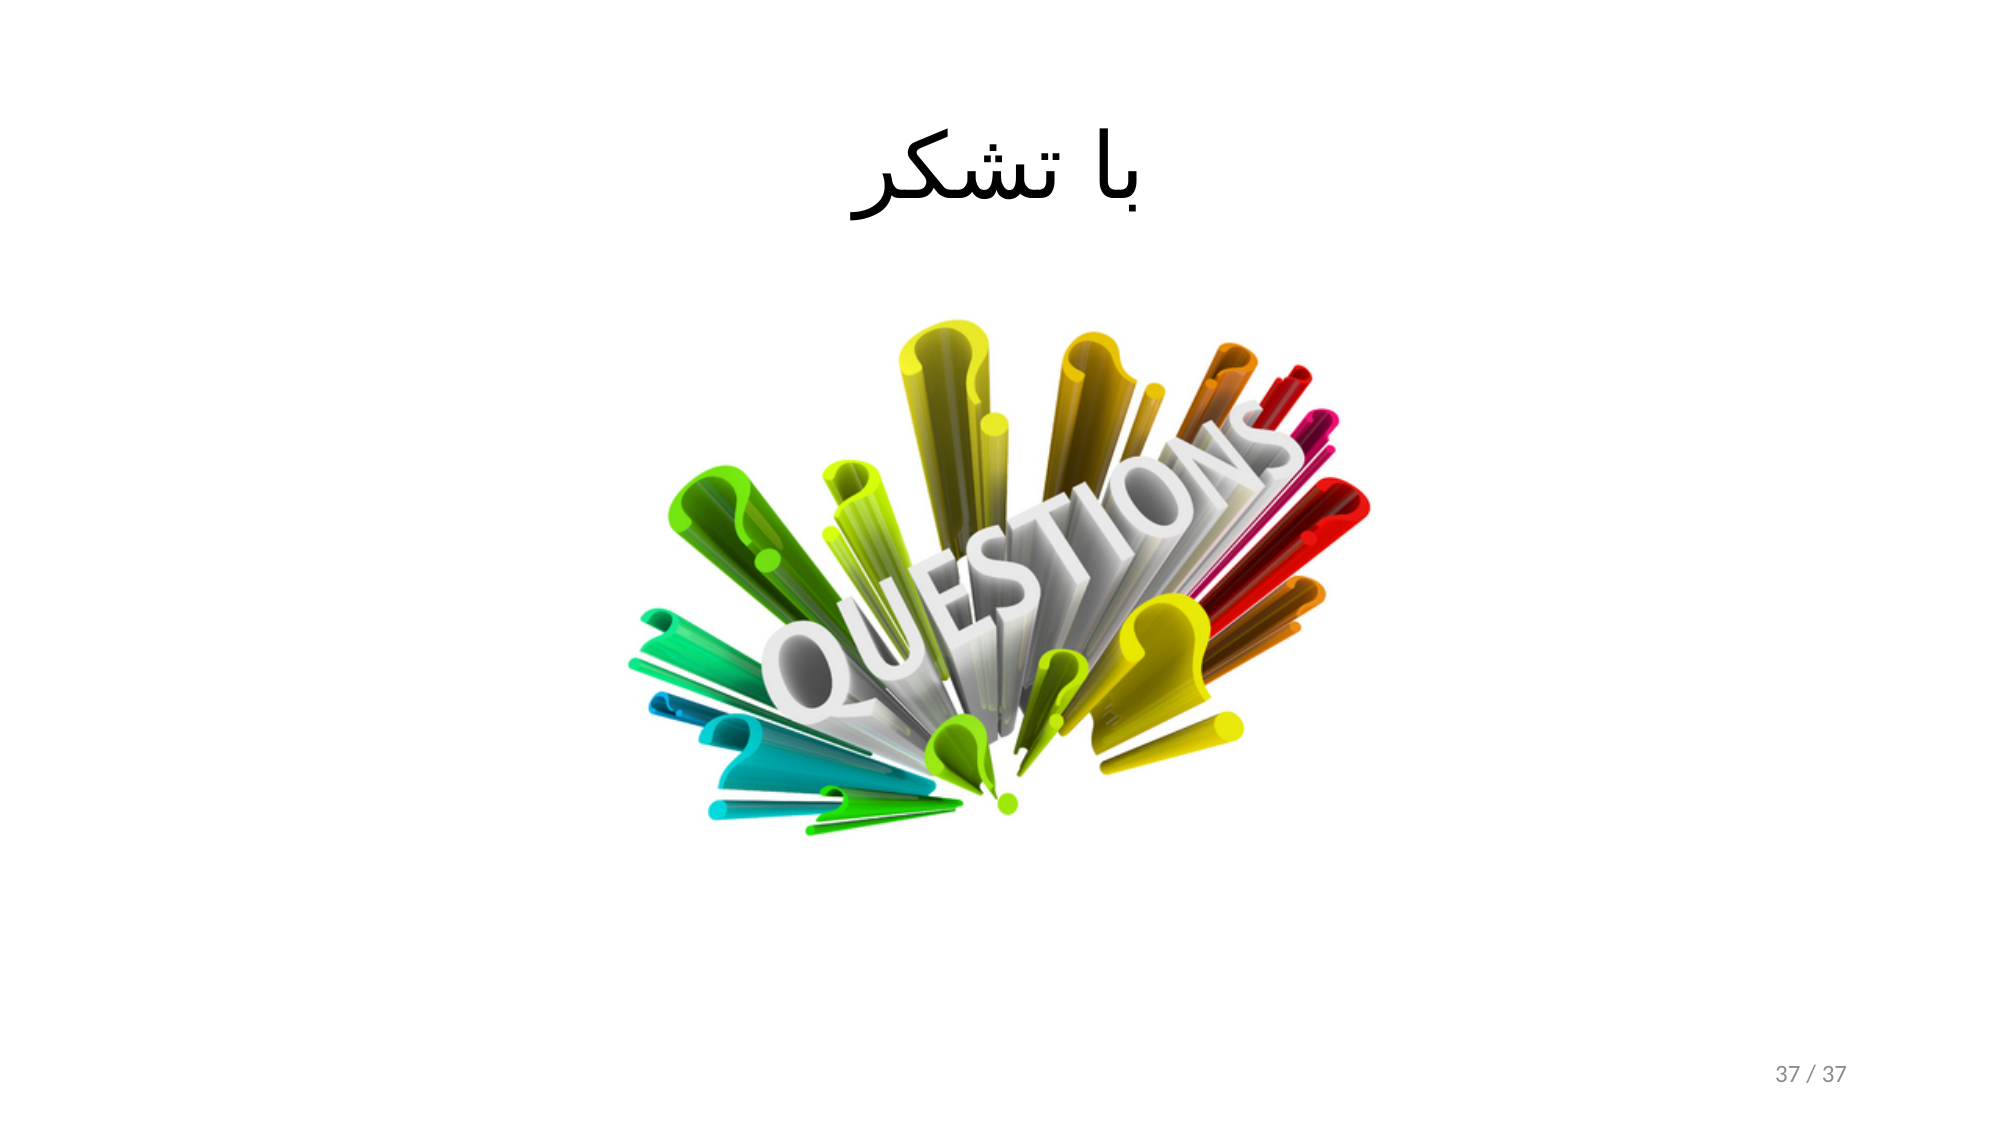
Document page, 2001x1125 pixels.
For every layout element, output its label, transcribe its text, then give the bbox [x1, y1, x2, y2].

slide_number 37 / 37 [1412, 1042, 1863, 1103]
picture [624, 277, 1375, 911]
title با تشکر [137, 59, 1863, 278]
